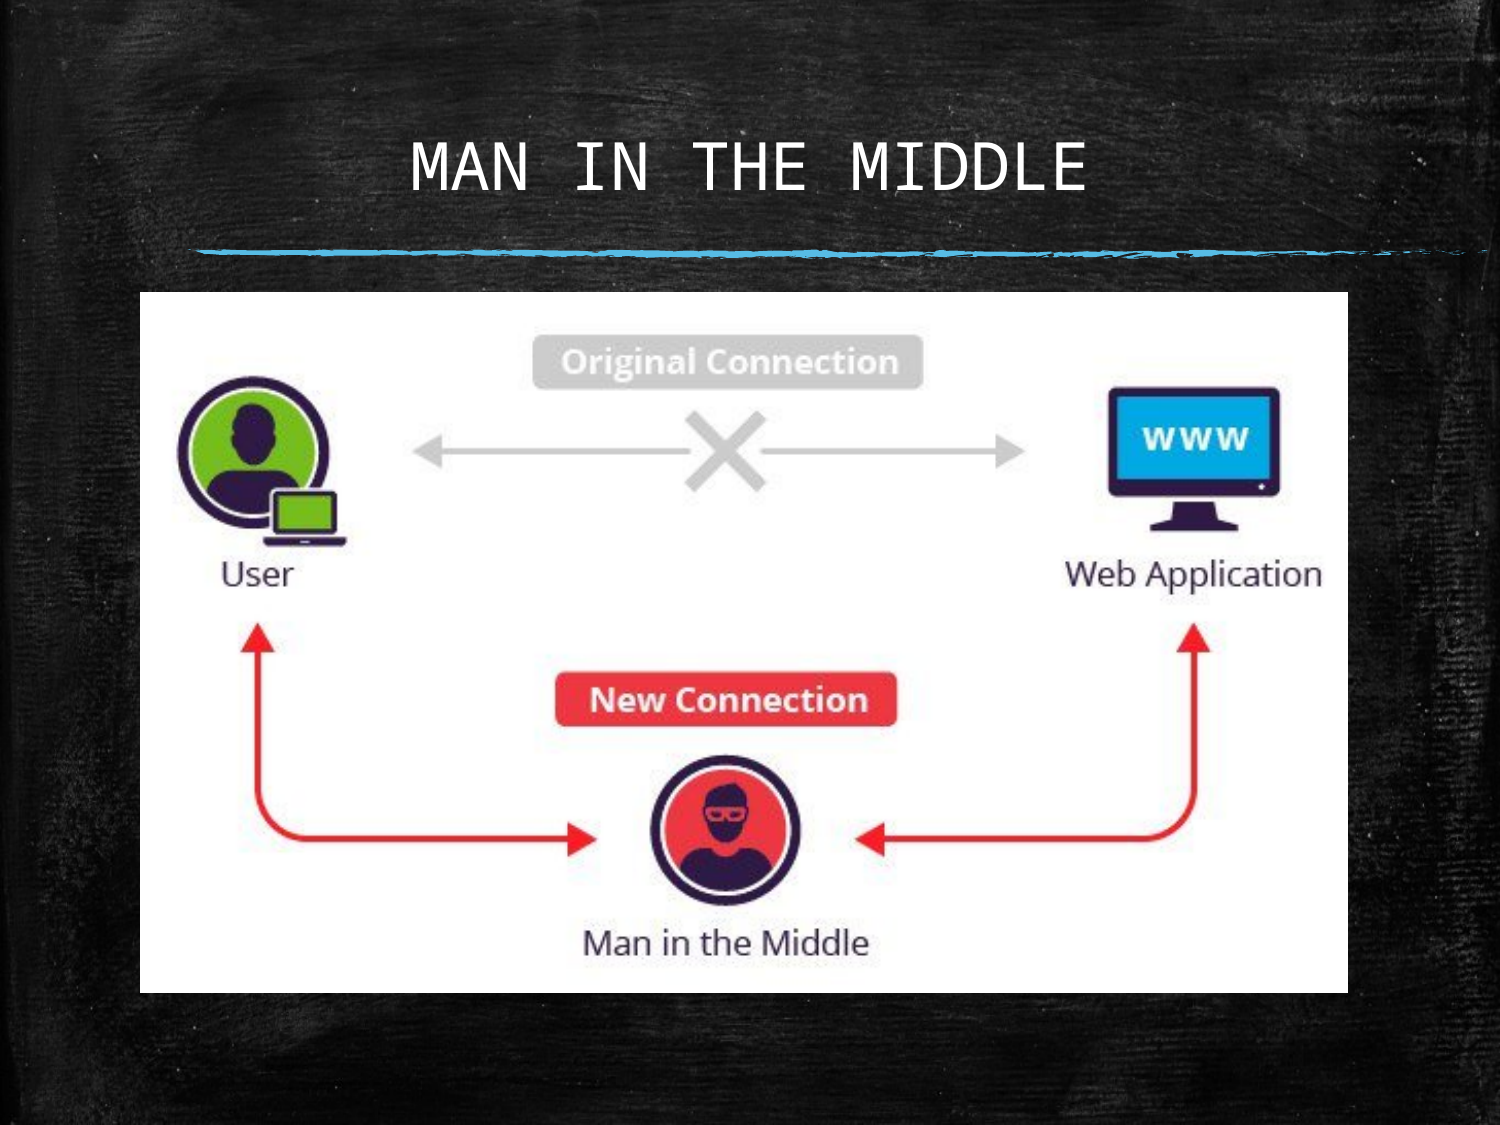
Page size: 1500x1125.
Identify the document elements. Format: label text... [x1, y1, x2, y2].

title MAN IN THE MIDDLE [187, 45, 1313, 213]
picture [140, 292, 1348, 993]
